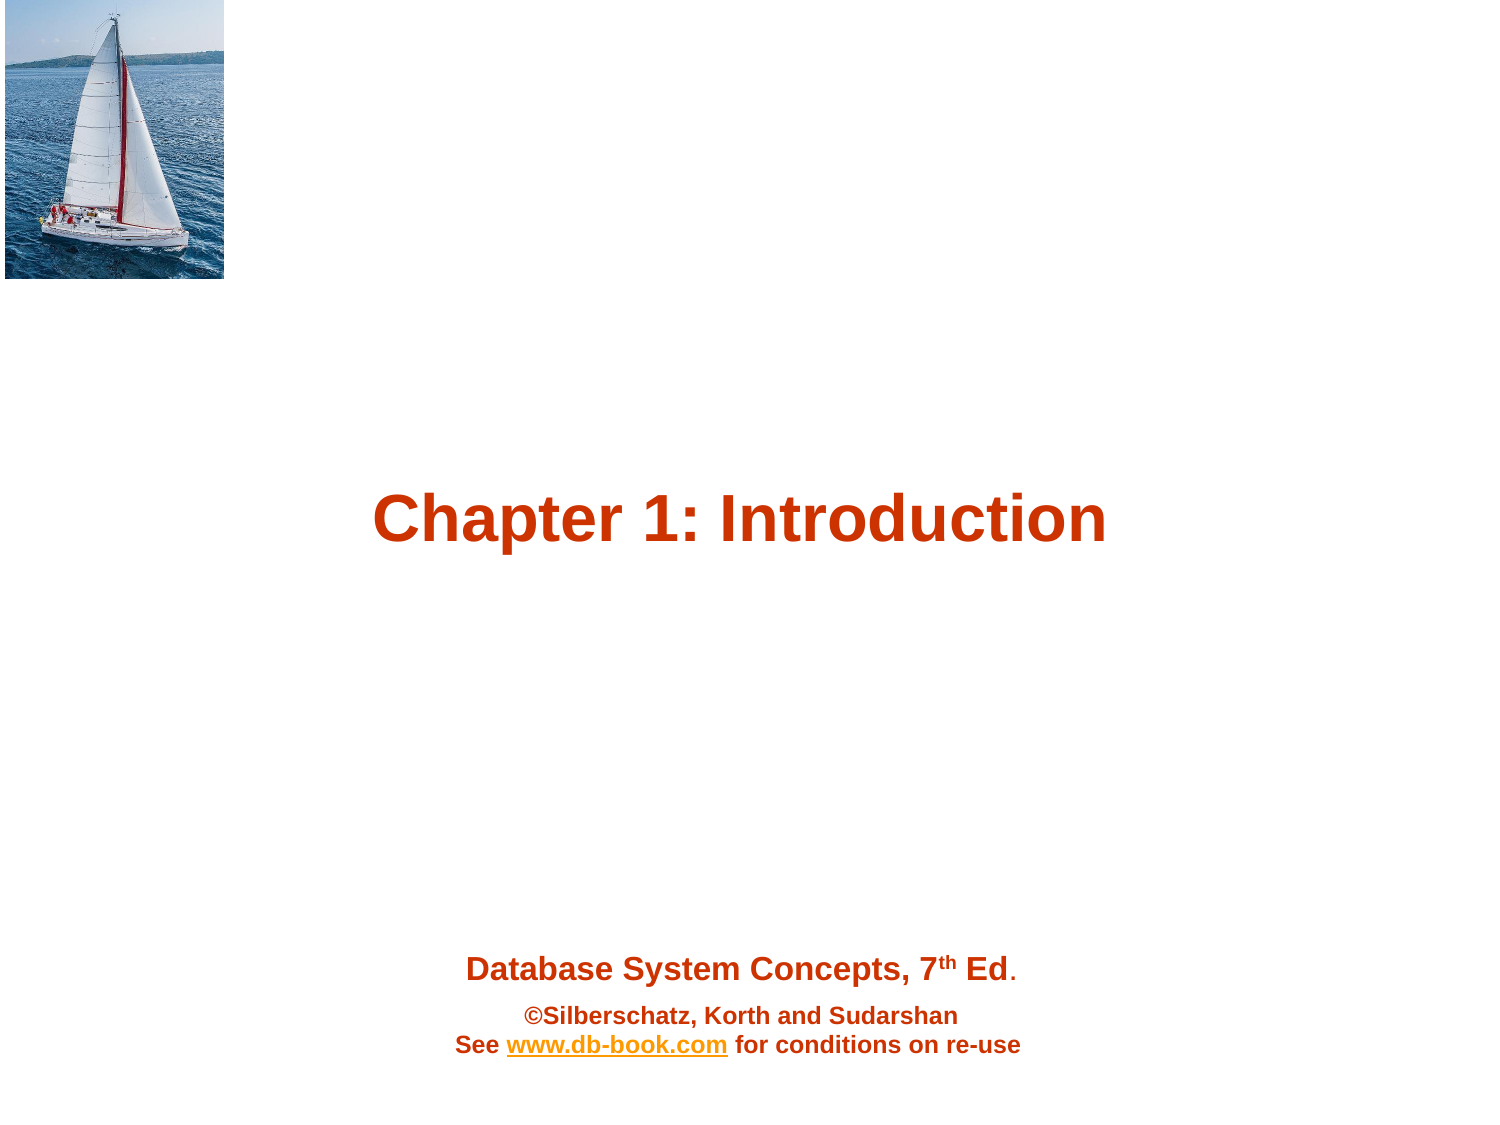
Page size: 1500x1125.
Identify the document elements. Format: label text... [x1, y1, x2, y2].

picture [5, 0, 224, 279]
title Chapter 1: Introduction [112, 374, 1388, 563]
